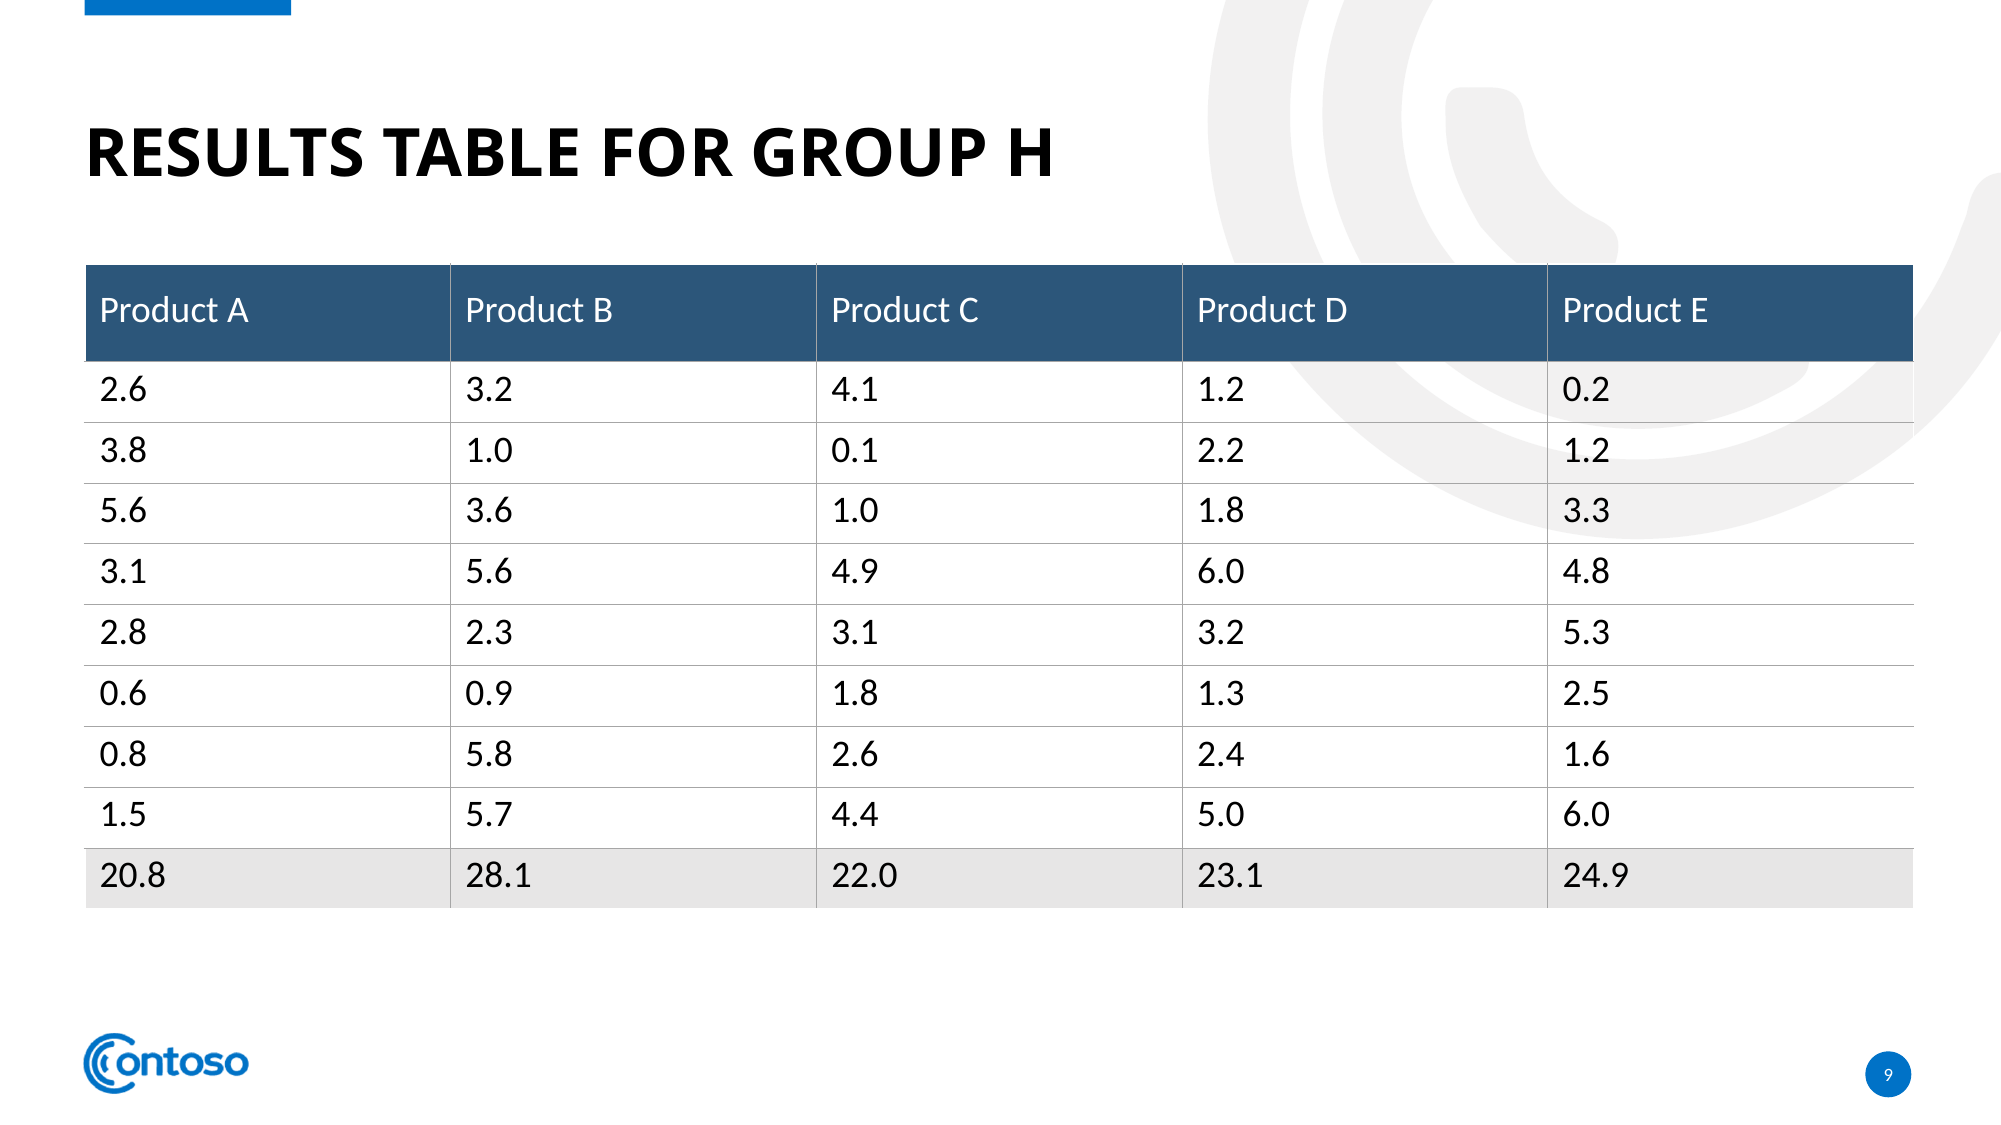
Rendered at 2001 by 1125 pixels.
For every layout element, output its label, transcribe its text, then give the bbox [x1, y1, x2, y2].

table_cell 2.4 [1183, 727, 1547, 787]
table_cell 1.8 [1183, 484, 1547, 543]
table_cell 1.0 [817, 484, 1182, 543]
title Results Table for Group H [84, 40, 1914, 192]
table_cell 1.8 [817, 666, 1182, 726]
table_cell 3.3 [1548, 484, 1913, 543]
table_cell 5.3 [1548, 605, 1913, 665]
table_cell 0.8 [86, 727, 450, 787]
table_cell 20.8 [86, 849, 450, 908]
table_cell 6.0 [1548, 788, 1913, 848]
table_cell 2.3 [451, 605, 816, 665]
picture [77, 1027, 254, 1095]
table_cell 6.0 [1183, 544, 1547, 604]
table_cell 5.0 [1183, 788, 1547, 848]
table_cell 3.1 [817, 605, 1182, 665]
table_cell 3.2 [1183, 605, 1547, 665]
table_cell 5.8 [451, 727, 816, 787]
table_header Product C [817, 265, 1182, 361]
table_cell 4.9 [817, 544, 1182, 604]
table_cell 24.9 [1548, 849, 1913, 908]
table_cell 23.1 [1183, 849, 1547, 908]
table_cell 28.1 [451, 849, 816, 908]
table_cell 3.8 [86, 423, 450, 483]
table_cell 5.7 [451, 788, 816, 848]
table_cell 0.1 [817, 423, 1182, 483]
table_header Product A [86, 265, 450, 361]
table_cell 1.3 [1183, 666, 1547, 726]
table_cell 3.1 [86, 544, 450, 604]
table_header Product B [451, 265, 816, 361]
table_cell 1.2 [1548, 423, 1913, 483]
table_cell 2.6 [817, 727, 1182, 787]
table_cell 1.2 [1183, 362, 1547, 422]
table_header Product E [1548, 265, 1913, 361]
table_cell 2.2 [1183, 423, 1547, 483]
table_cell 4.4 [817, 788, 1182, 848]
table_cell 2.6 [86, 362, 450, 422]
table_cell 5.6 [451, 544, 816, 604]
slide_number 9 [1864, 1059, 1913, 1090]
table_cell 0.9 [451, 666, 816, 726]
table_cell 1.6 [1548, 727, 1913, 787]
table_cell 0.6 [86, 666, 450, 726]
table_cell 2.8 [86, 605, 450, 665]
table_cell 5.6 [86, 484, 450, 543]
table_header Product D [1183, 265, 1547, 361]
table_cell 4.1 [817, 362, 1182, 422]
table_cell 0.2 [1548, 362, 1913, 422]
table_cell 3.2 [451, 362, 816, 422]
table_cell 1.5 [86, 788, 450, 848]
table_cell 1.0 [451, 423, 816, 483]
table_cell 4.8 [1548, 544, 1913, 604]
table_cell 3.6 [451, 484, 816, 543]
table_cell 2.5 [1548, 666, 1913, 726]
table_cell 22.0 [817, 849, 1182, 908]
